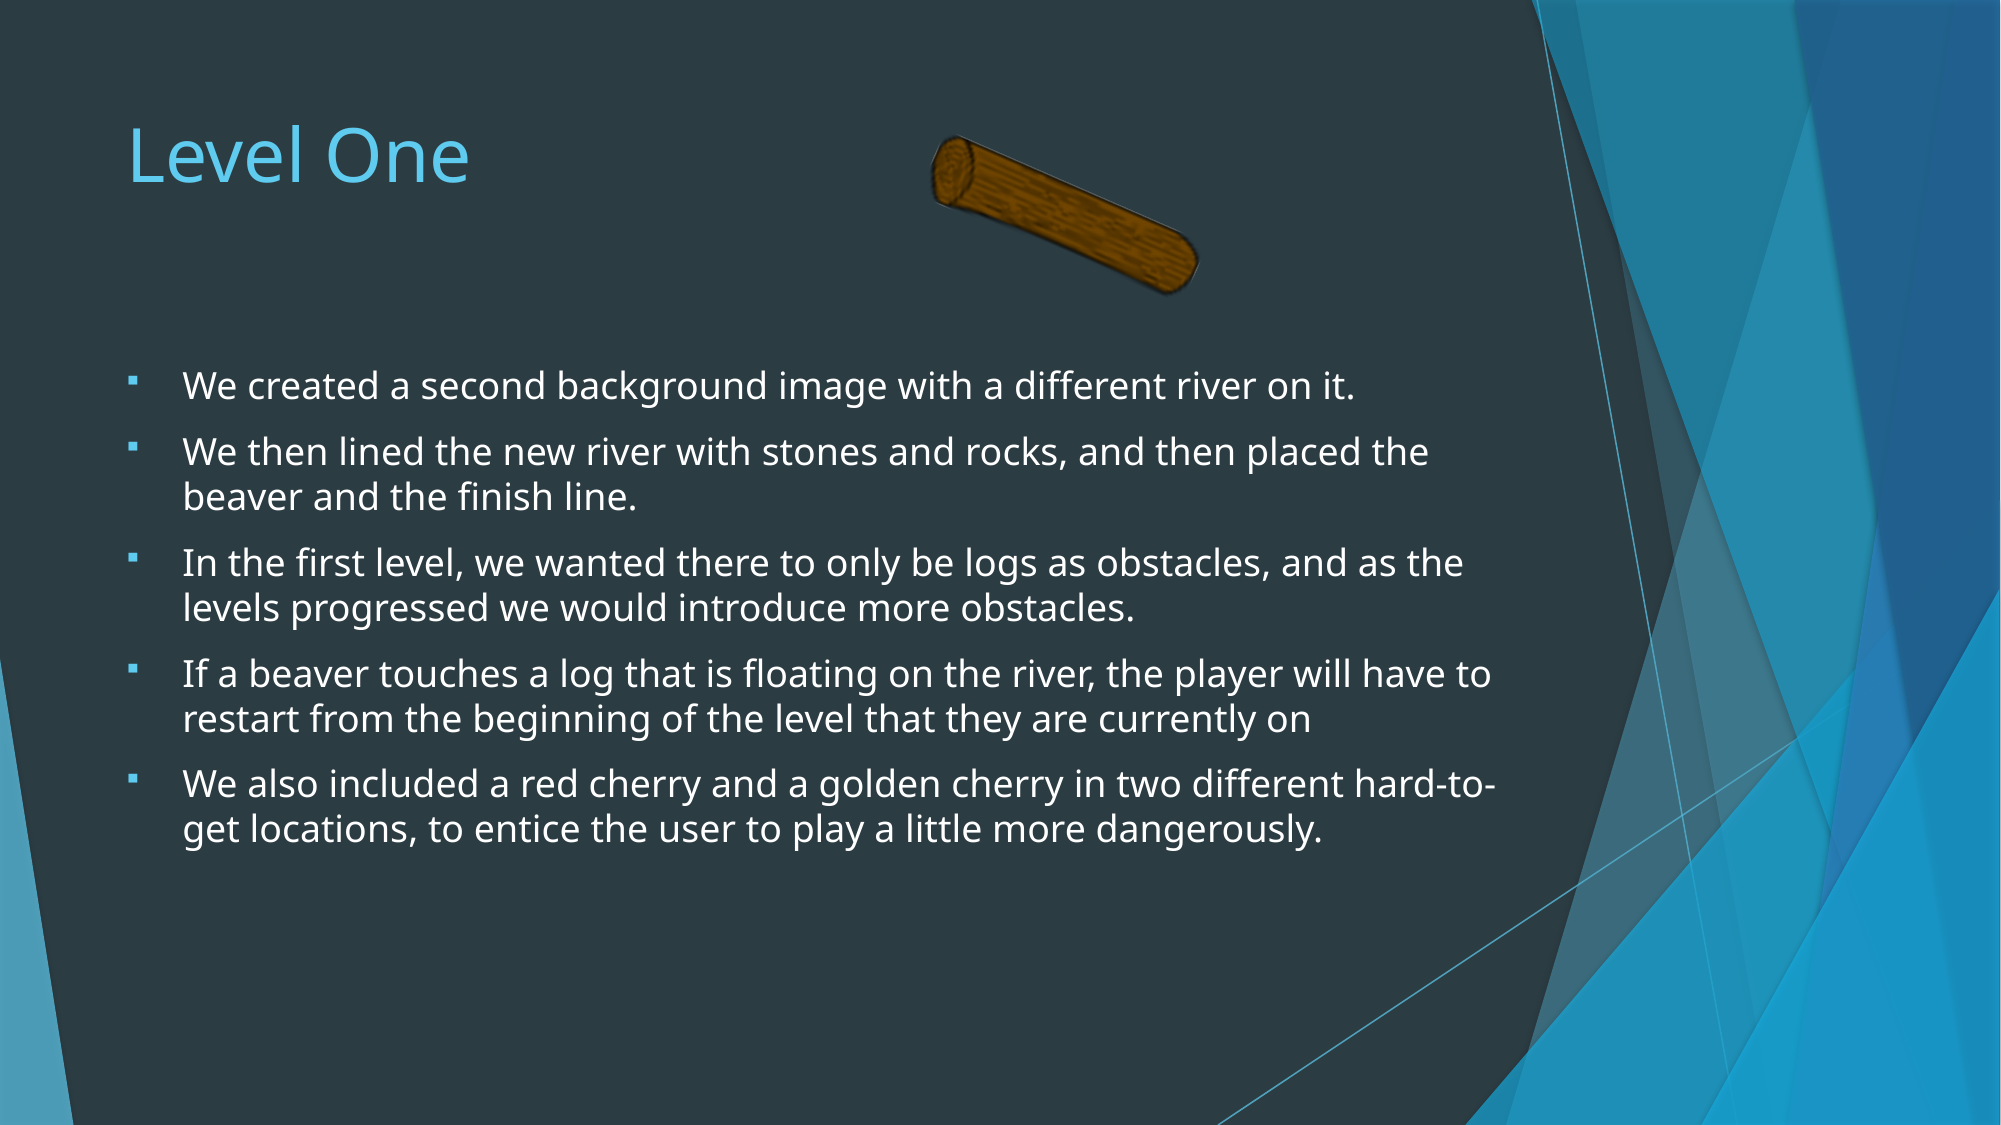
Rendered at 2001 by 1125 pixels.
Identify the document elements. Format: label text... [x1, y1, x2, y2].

title Level One [111, 99, 1522, 317]
picture [919, 132, 1207, 307]
list We created a second background image with a different river on it. We then lined the new river with stones and rocks, and then placed the beaver and the finish line. In the first level, we wanted there to only be logs as obstacles, and as the levels progressed we would introduce more obstacles. If a beaver touches a log that is floating on the river, the player will have to restart from the beginning of the level that they are currently on We also included a red cherry and a golden cherry in two different hard-to-get locations, to entice the user to play a little more dangerously. [111, 354, 1522, 992]
